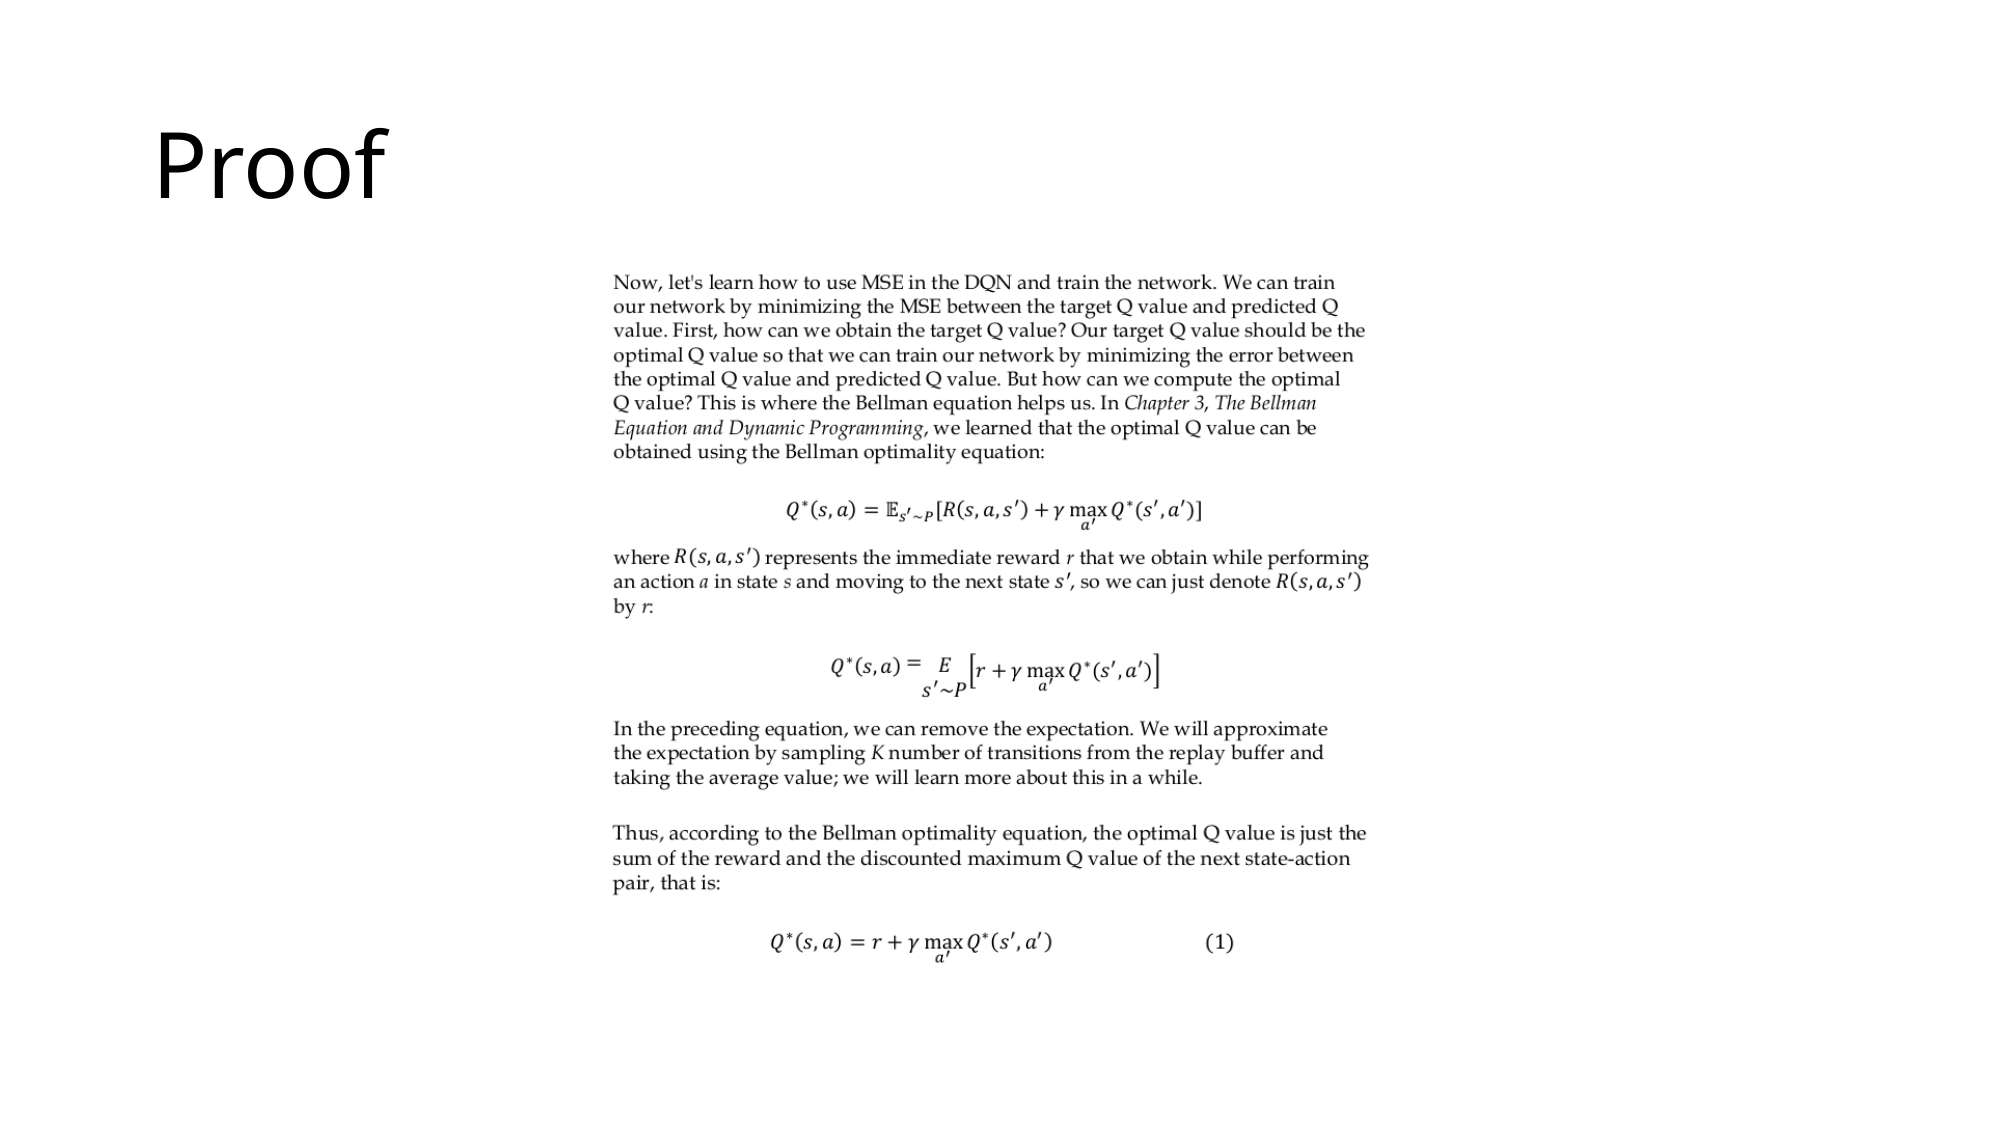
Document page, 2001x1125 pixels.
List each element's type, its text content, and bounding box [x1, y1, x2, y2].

picture [603, 811, 1398, 973]
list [603, 262, 1396, 811]
title Proof [137, 59, 1863, 278]
